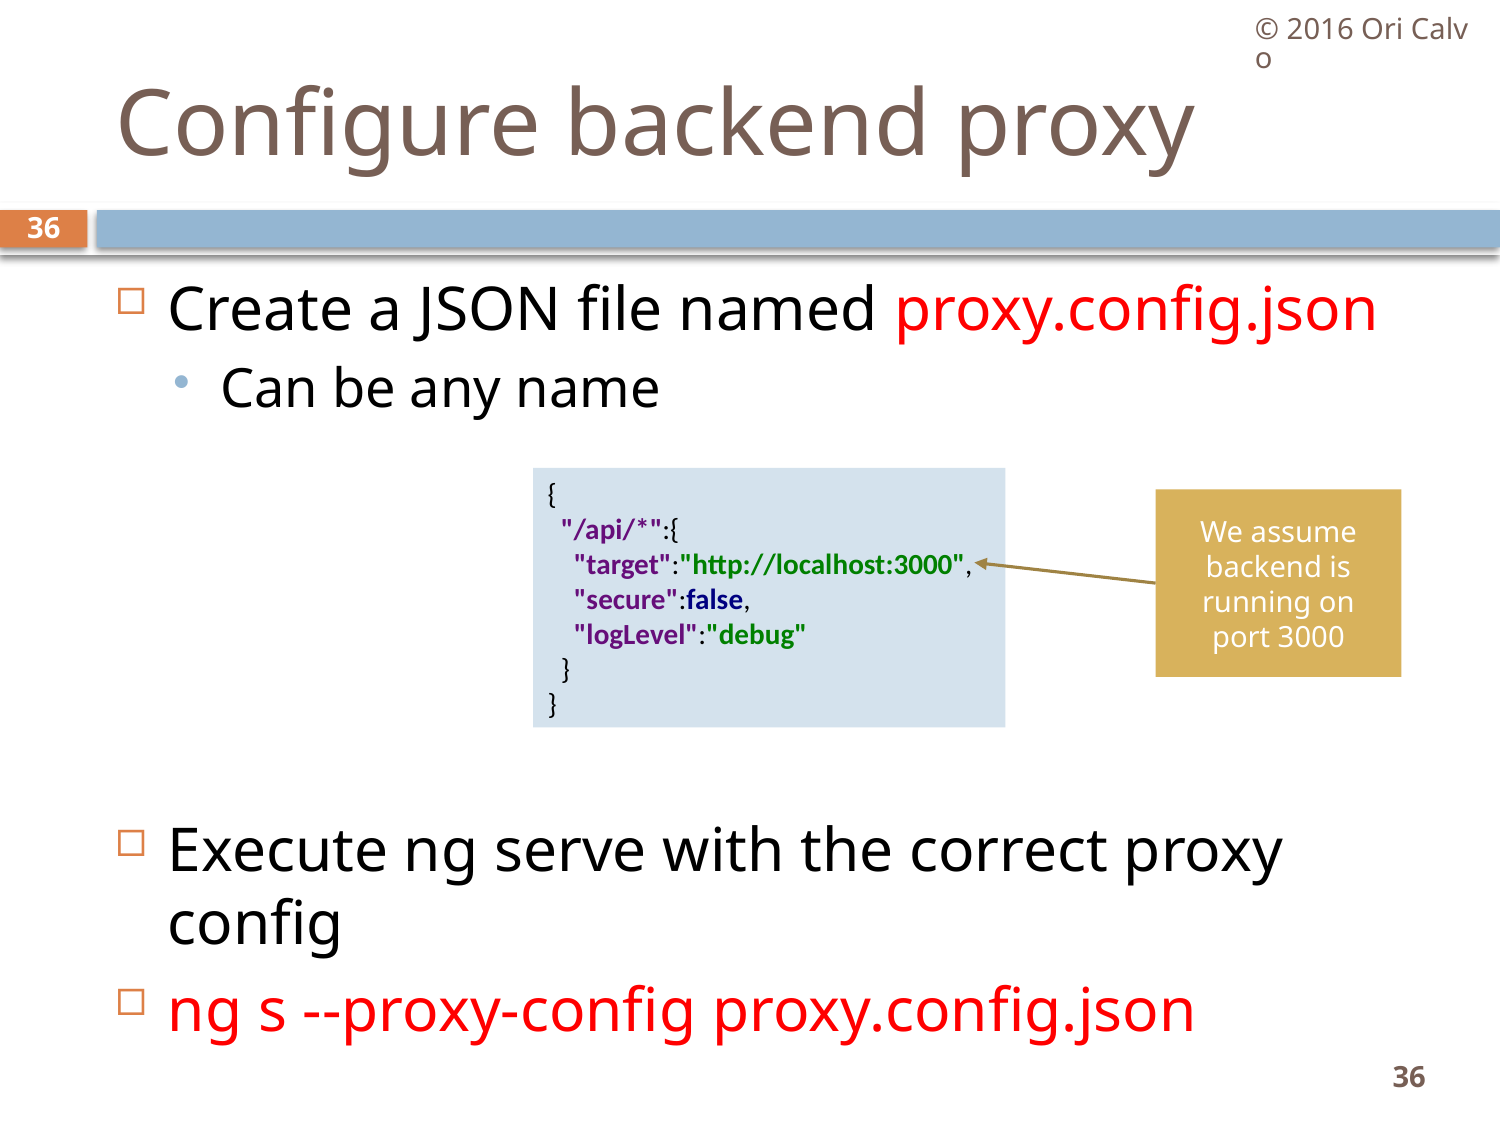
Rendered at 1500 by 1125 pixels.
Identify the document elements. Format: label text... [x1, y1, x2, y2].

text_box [974, 489, 1402, 678]
list Create a JSON file named proxy.config.json Can be any name Execute ng serve with the correct proxy config ng s --proxy-config proxy.config.json [100, 262, 1438, 1000]
slide_number 36 [0, 208, 88, 249]
text_box { "/api/*":{ "target":"http://localhost:3000", "secure":false, "logLevel":"debug" } } [533, 467, 1006, 728]
footer © 2016 Ori Calvo [1240, 0, 1500, 60]
title Configure backend proxy [100, 37, 1438, 200]
